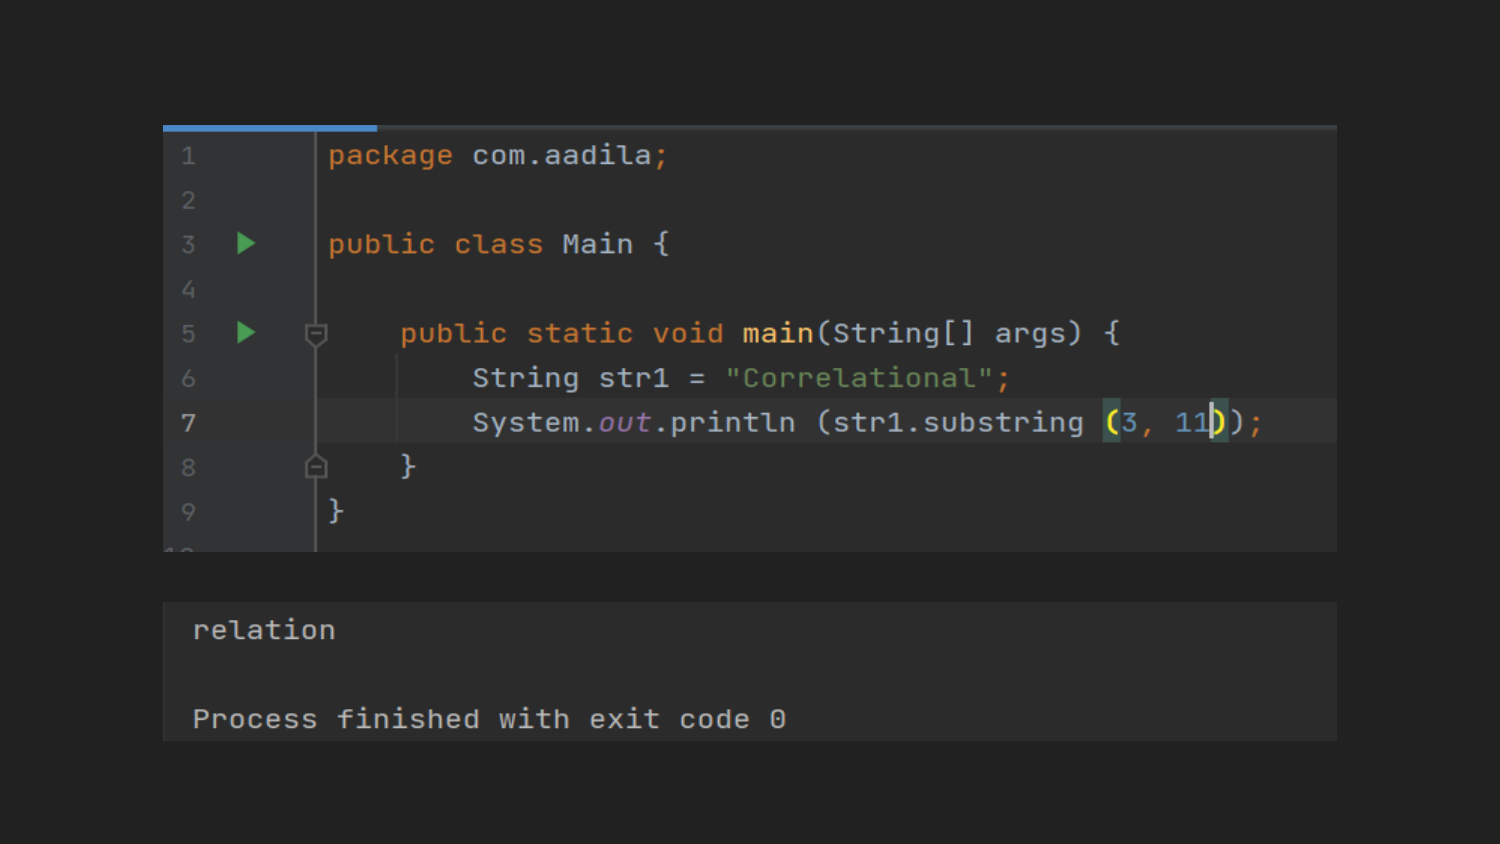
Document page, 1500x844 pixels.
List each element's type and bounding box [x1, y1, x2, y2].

picture [162, 125, 1338, 553]
picture [162, 602, 1338, 741]
